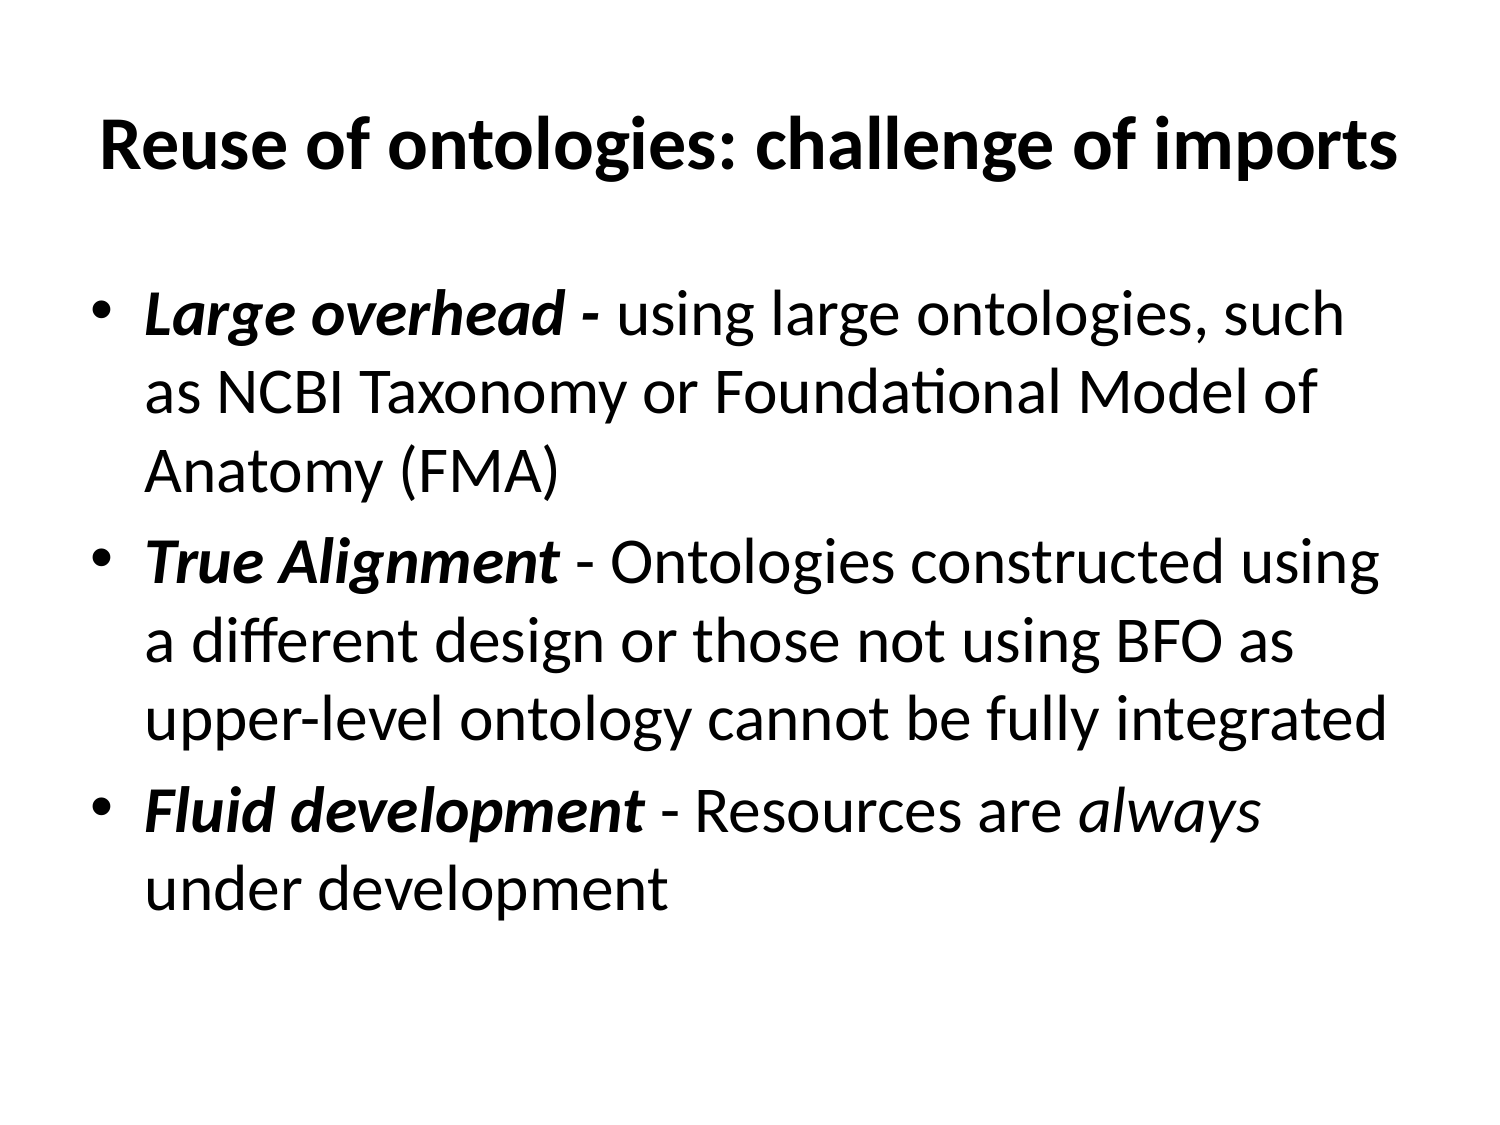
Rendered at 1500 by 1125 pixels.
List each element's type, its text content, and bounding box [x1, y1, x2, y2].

title Reuse of ontologies: challenge of imports [75, 45, 1425, 233]
list Large overhead - using large ontologies, such as NCBI Taxonomy or Foundational Model of Anatomy (FMA) True Alignment - Ontologies constructed using a different design or those not using BFO as upper-level ontology cannot be fully integrated Fluid development - Resources are always under development [75, 262, 1425, 1005]
